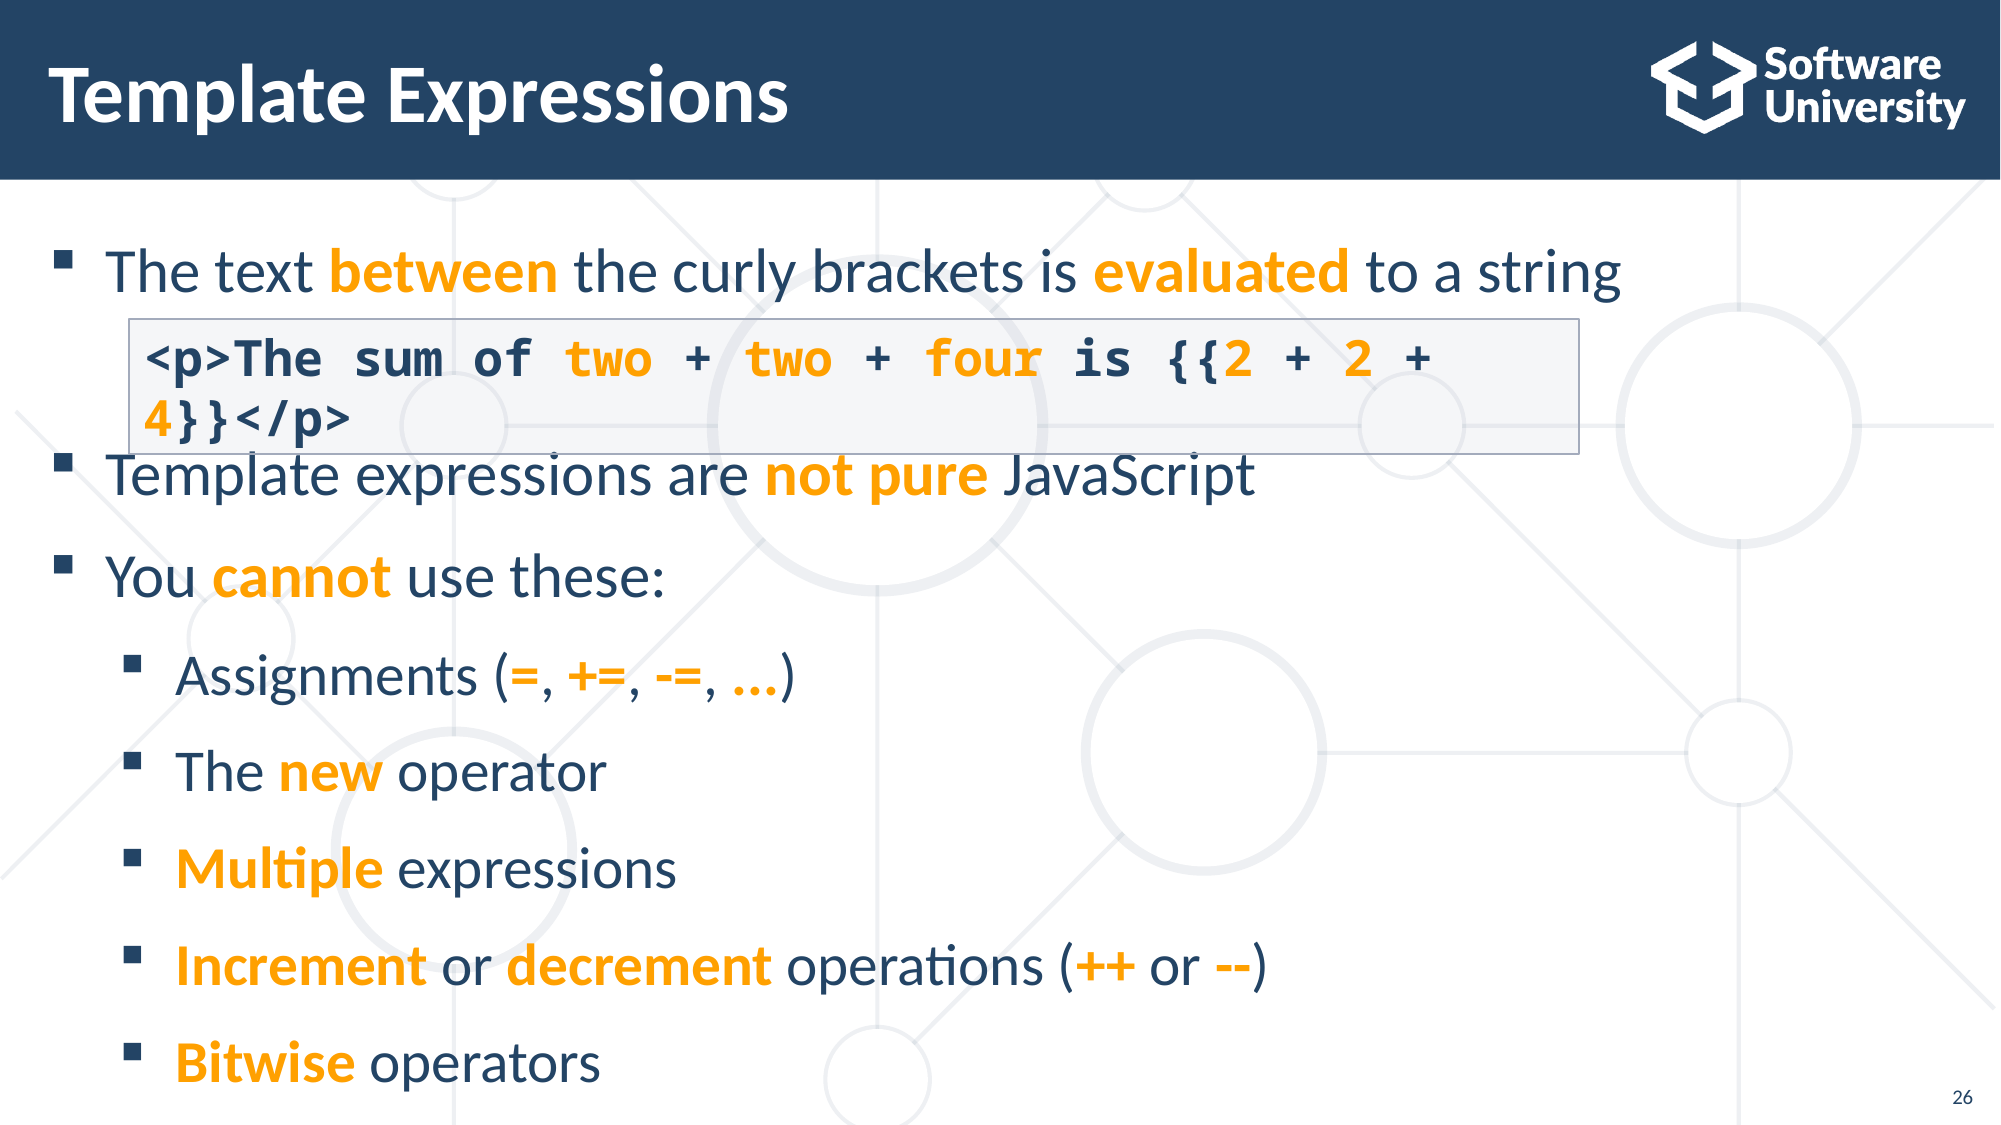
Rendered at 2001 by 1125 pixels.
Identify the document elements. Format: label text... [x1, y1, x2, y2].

text_box <p>The sum of two + two + four is {{2 + 2 + 4}}</p> [128, 318, 1579, 454]
title Template Expressions [31, 16, 1625, 162]
list The text between the curly brackets is evaluated to a string Template expressions are not pure JavaScript You cannot use these: Assignments (=, +=, -=, ...) The new operator Multiple expressions Increment or decrement operations (++ or --) Bitwise operators [31, 196, 1970, 1104]
picture [1651, 41, 1966, 134]
slide_number 26 [1927, 1067, 1989, 1117]
